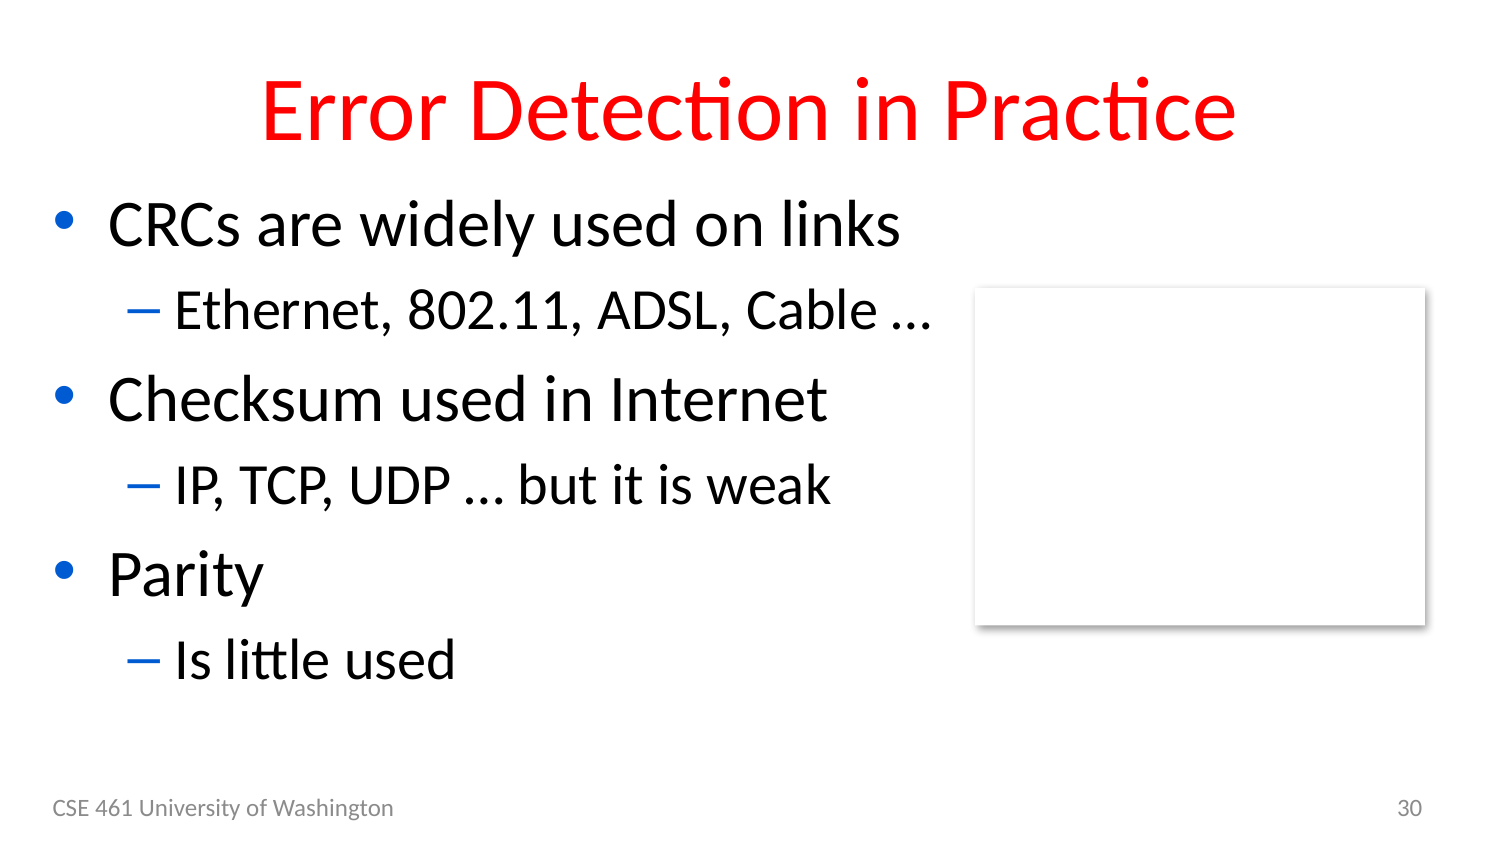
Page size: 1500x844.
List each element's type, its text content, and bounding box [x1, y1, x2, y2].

footer CSE 461 University of Washington [37, 784, 513, 830]
slide_number 30 [1087, 784, 1438, 830]
list CRCs are widely used on links Ethernet, 802.11, ADSL, Cable … Checksum used in Internet IP, TCP, UDP … but it is weak Parity Is little used [37, 171, 975, 760]
title Error Detection in Practice [37, 33, 1463, 175]
